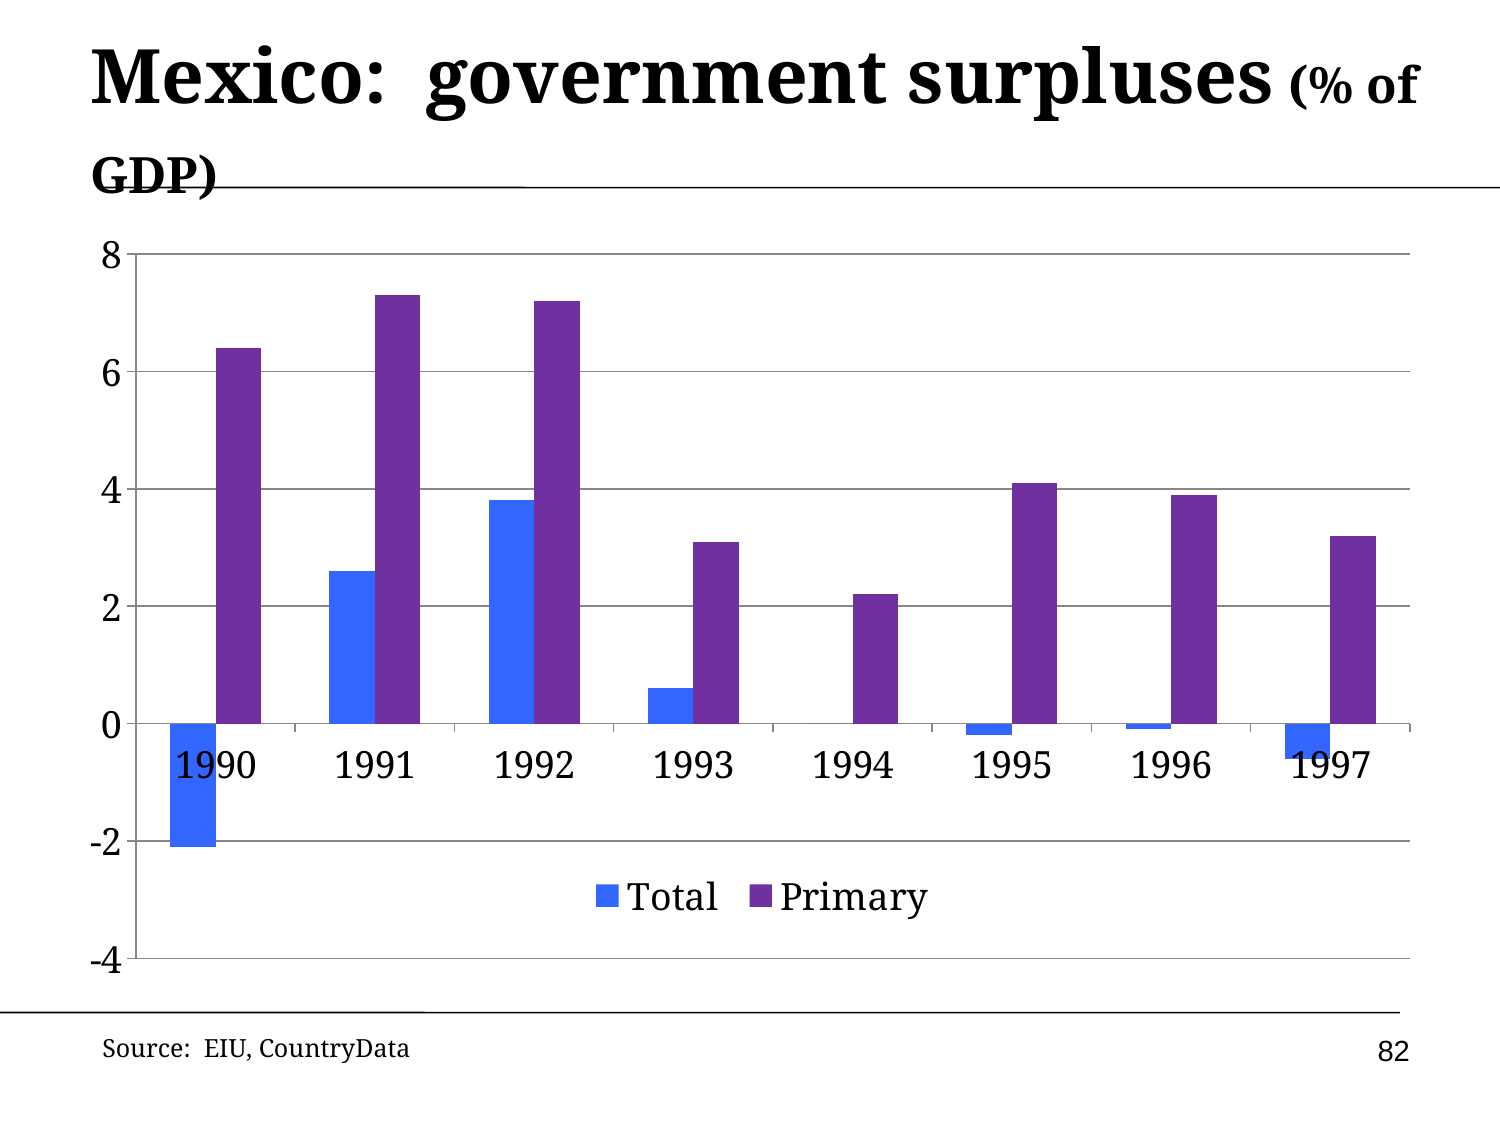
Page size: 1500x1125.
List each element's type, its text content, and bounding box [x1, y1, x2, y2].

slide_number 82 [1074, 1024, 1426, 1103]
text_box Source: EIU, CountryData [87, 1025, 813, 1070]
title Mexico: government surpluses (% of GDP) [74, 49, 1476, 188]
chart [62, 212, 1438, 1001]
